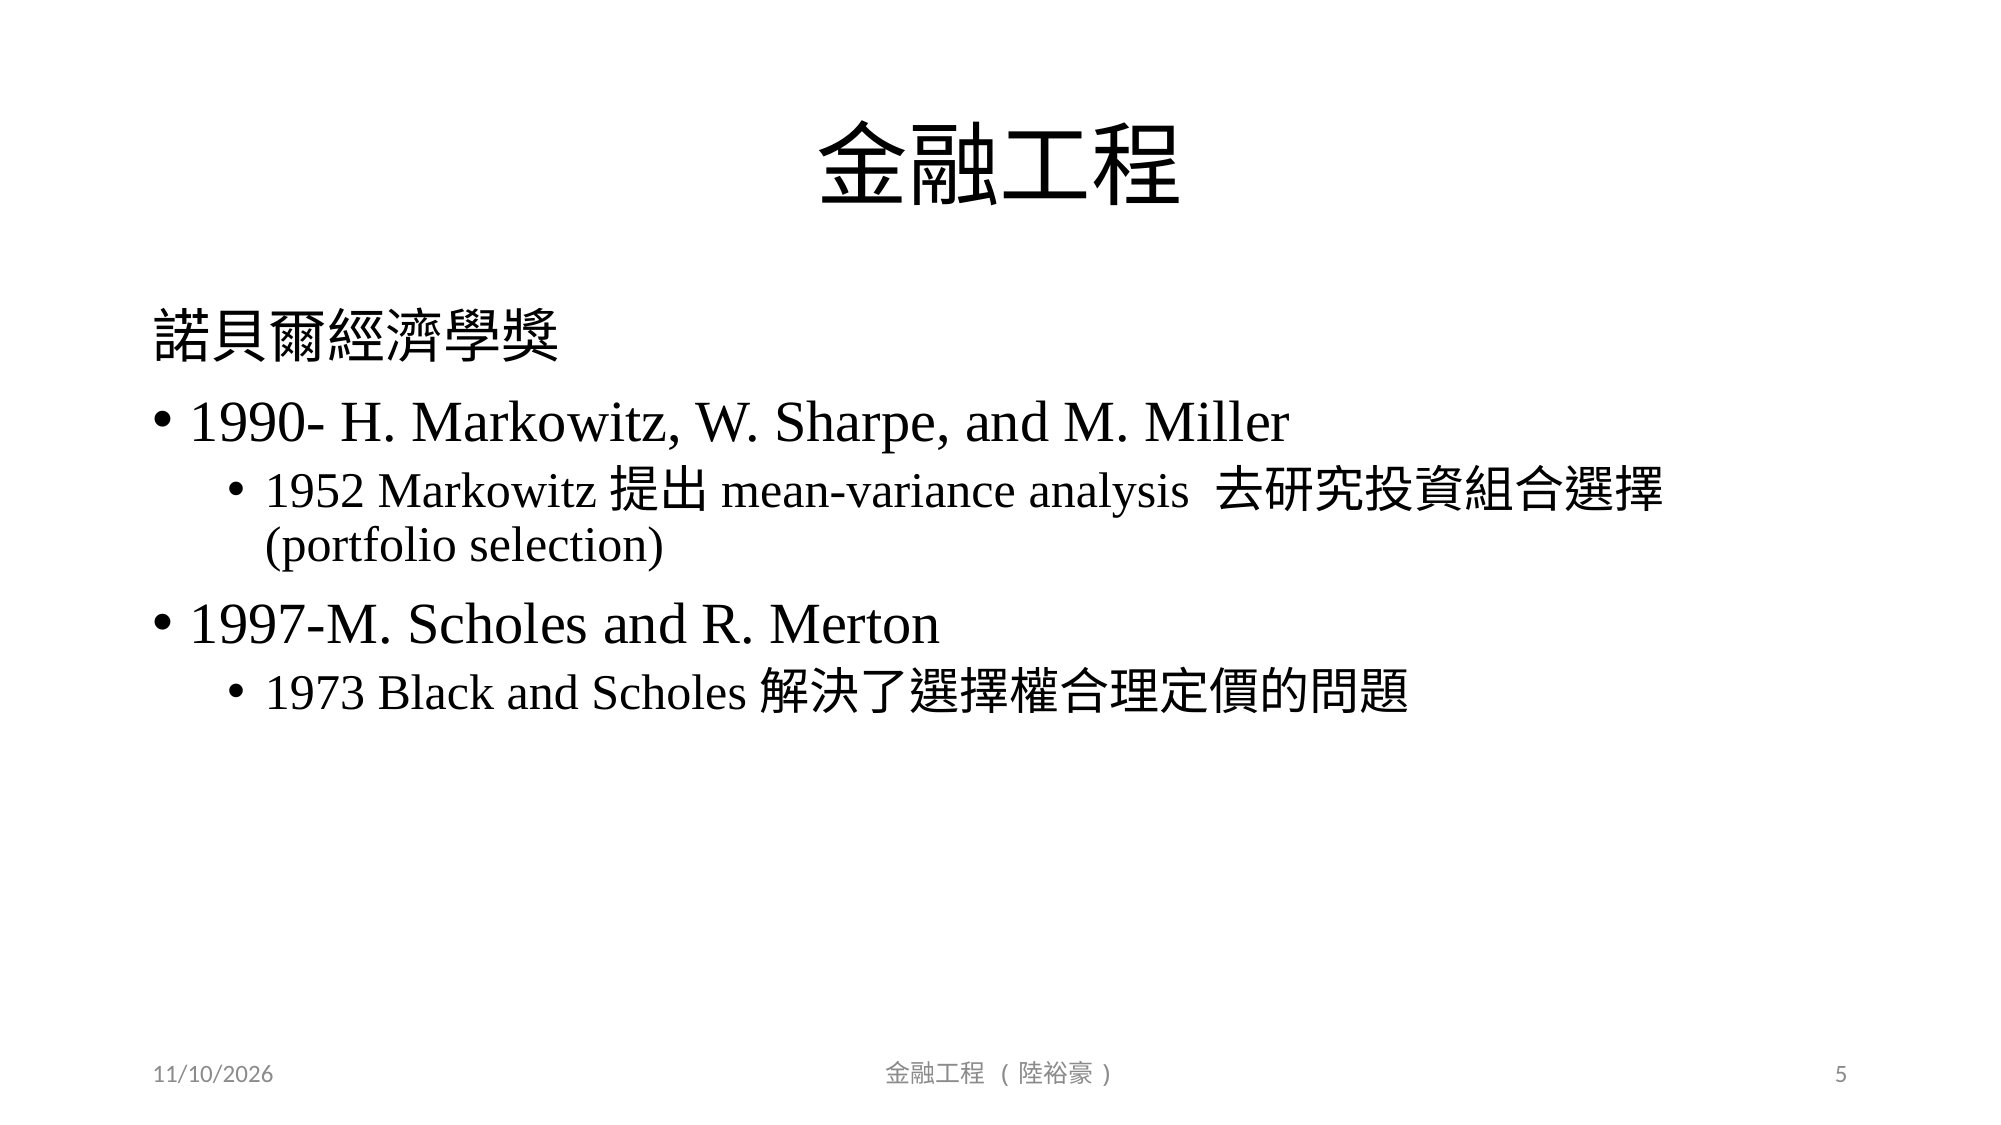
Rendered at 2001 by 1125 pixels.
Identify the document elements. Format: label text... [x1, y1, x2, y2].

title 金融工程 [137, 59, 1863, 278]
slide_number 5 [1412, 1042, 1863, 1103]
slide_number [137, 1042, 588, 1103]
list 諾貝爾經濟學獎 1990- H. Markowitz, W. Sharpe, and M. Miller 1952 Markowitz提出mean-variance analysis 去研究投資組合選擇(portfolio selection) 1997-M. Scholes and R. Merton 1973 Black and Scholes解決了選擇權合理定價的問題 [137, 299, 1863, 1014]
footer 金融工程 (陸裕豪) [662, 1042, 1338, 1103]
